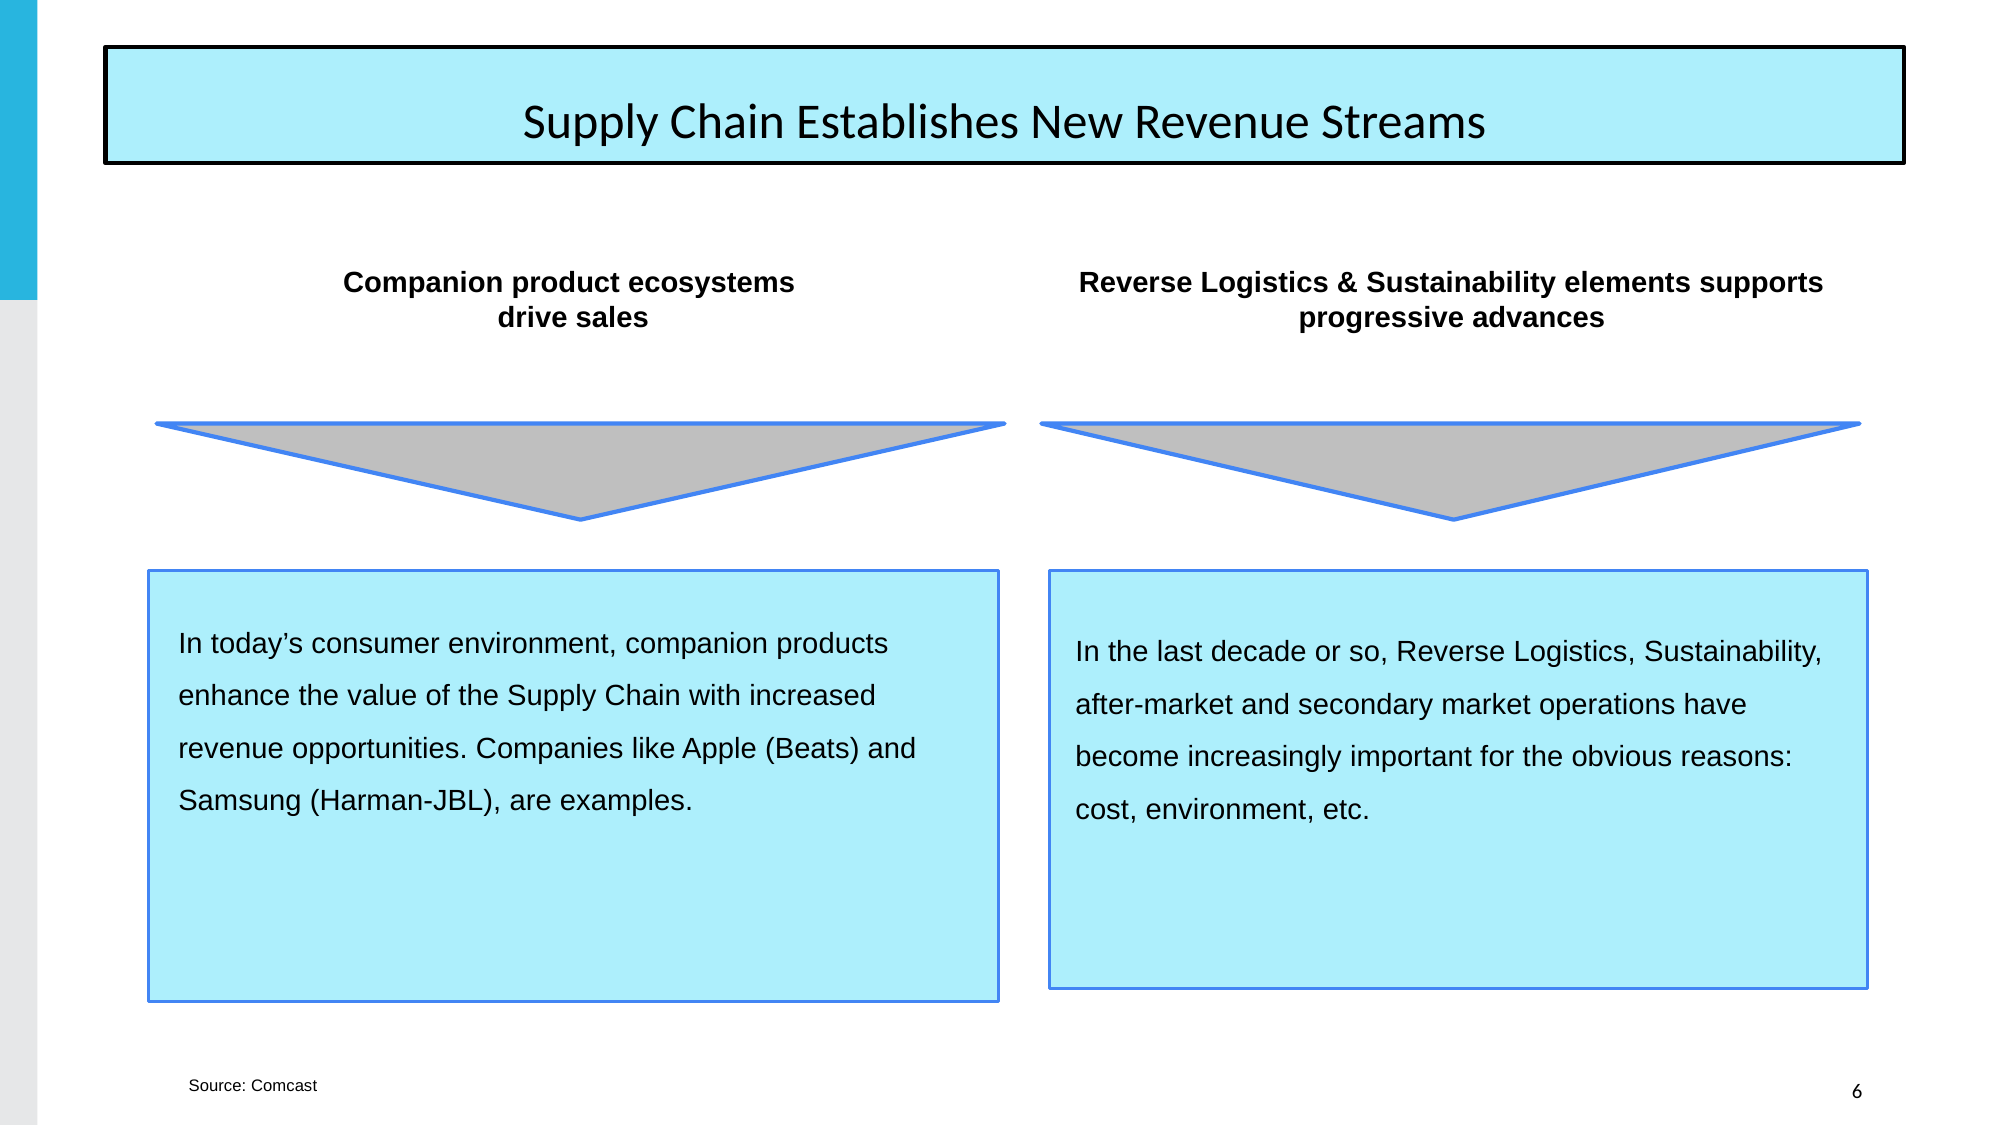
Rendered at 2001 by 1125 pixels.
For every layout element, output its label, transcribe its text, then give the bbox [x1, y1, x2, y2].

text_box [154, 421, 1007, 522]
text_box Source: Comcast [173, 1067, 563, 1102]
text_box Reverse Logistics & Sustainability elements supports progressive advances [1042, 255, 1862, 341]
title Supply Chain Establishes New Revenue Streams [105, 46, 1904, 164]
text_box [1039, 421, 1862, 522]
text_box [1047, 568, 1870, 990]
text_box In the last decade or so, Reverse Logistics, Sustainability, after-market and secondary market operations have become increasingly important for the obvious reasons: cost, environment, etc. [1060, 607, 1844, 833]
text_box In today’s consumer environment, companion products enhance the value of the Supply Chain with increased revenue opportunities. Companies like Apple (Beats) and Samsung (Harman-JBL), are examples. [163, 599, 998, 824]
text_box [147, 568, 1000, 1004]
slide_number 6 [1412, 1042, 1863, 1103]
text_box Companion product ecosystems drive sales [148, 255, 999, 341]
